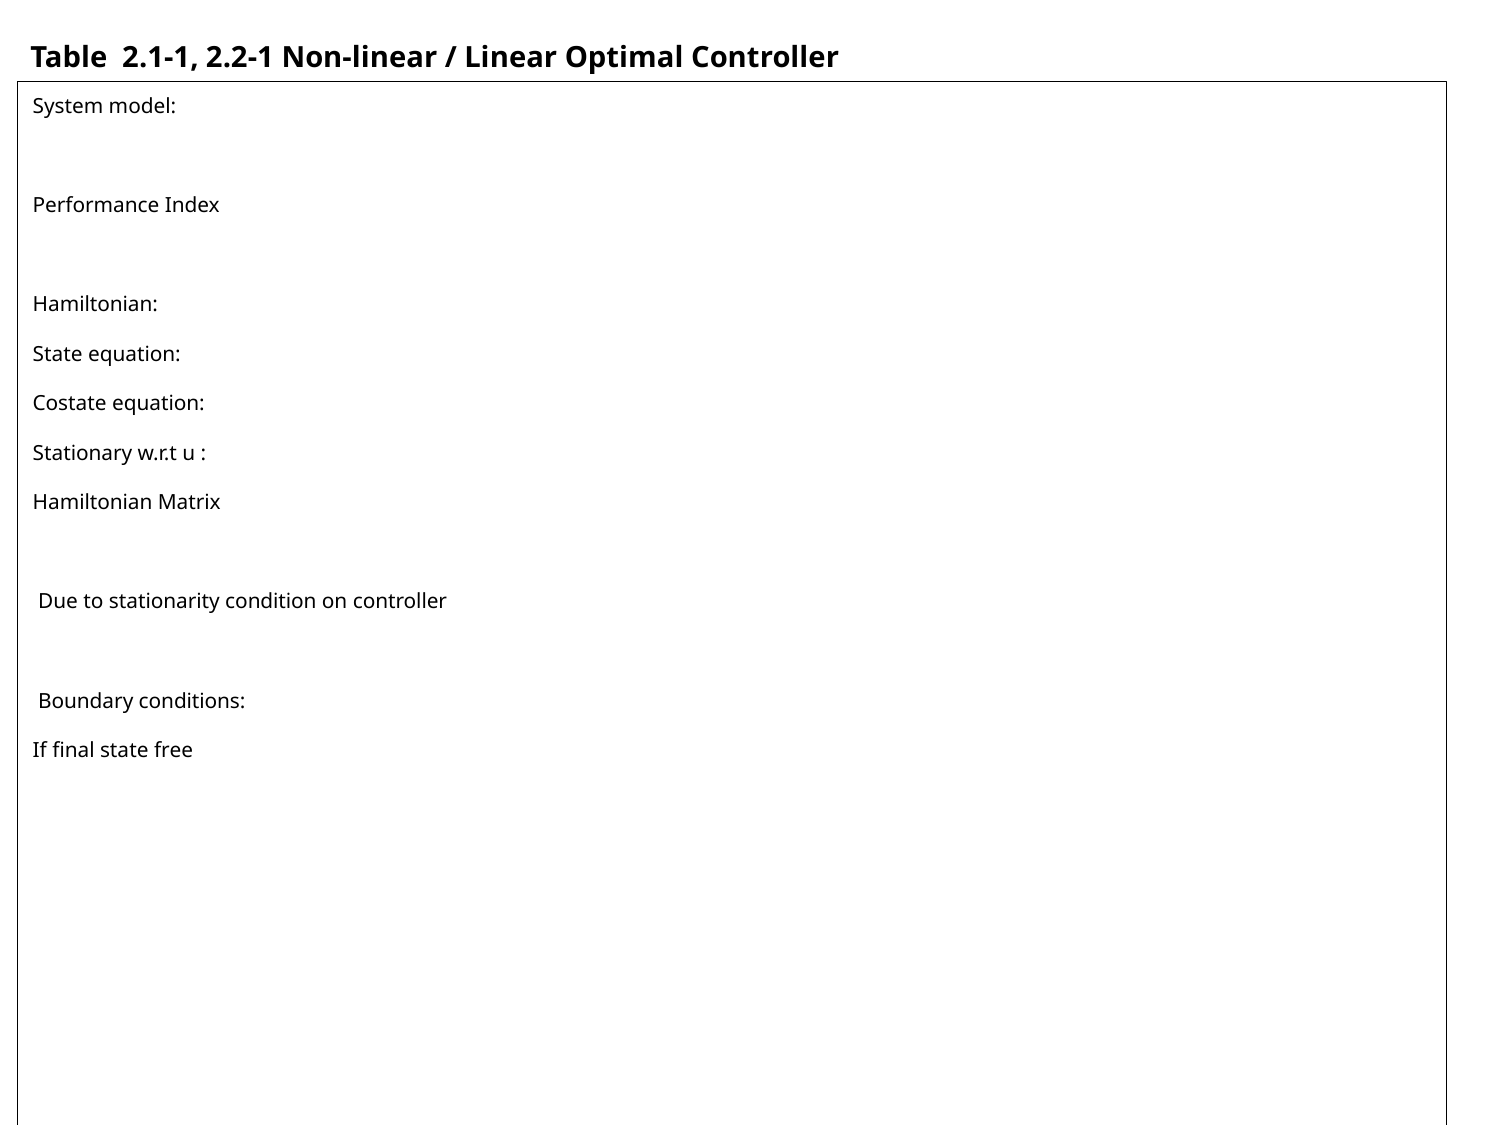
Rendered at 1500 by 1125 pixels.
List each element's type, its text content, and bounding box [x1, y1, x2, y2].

text_box Table 2.1-1, 2.2-1 Non-linear / Linear Optimal Controller [15, 30, 855, 81]
